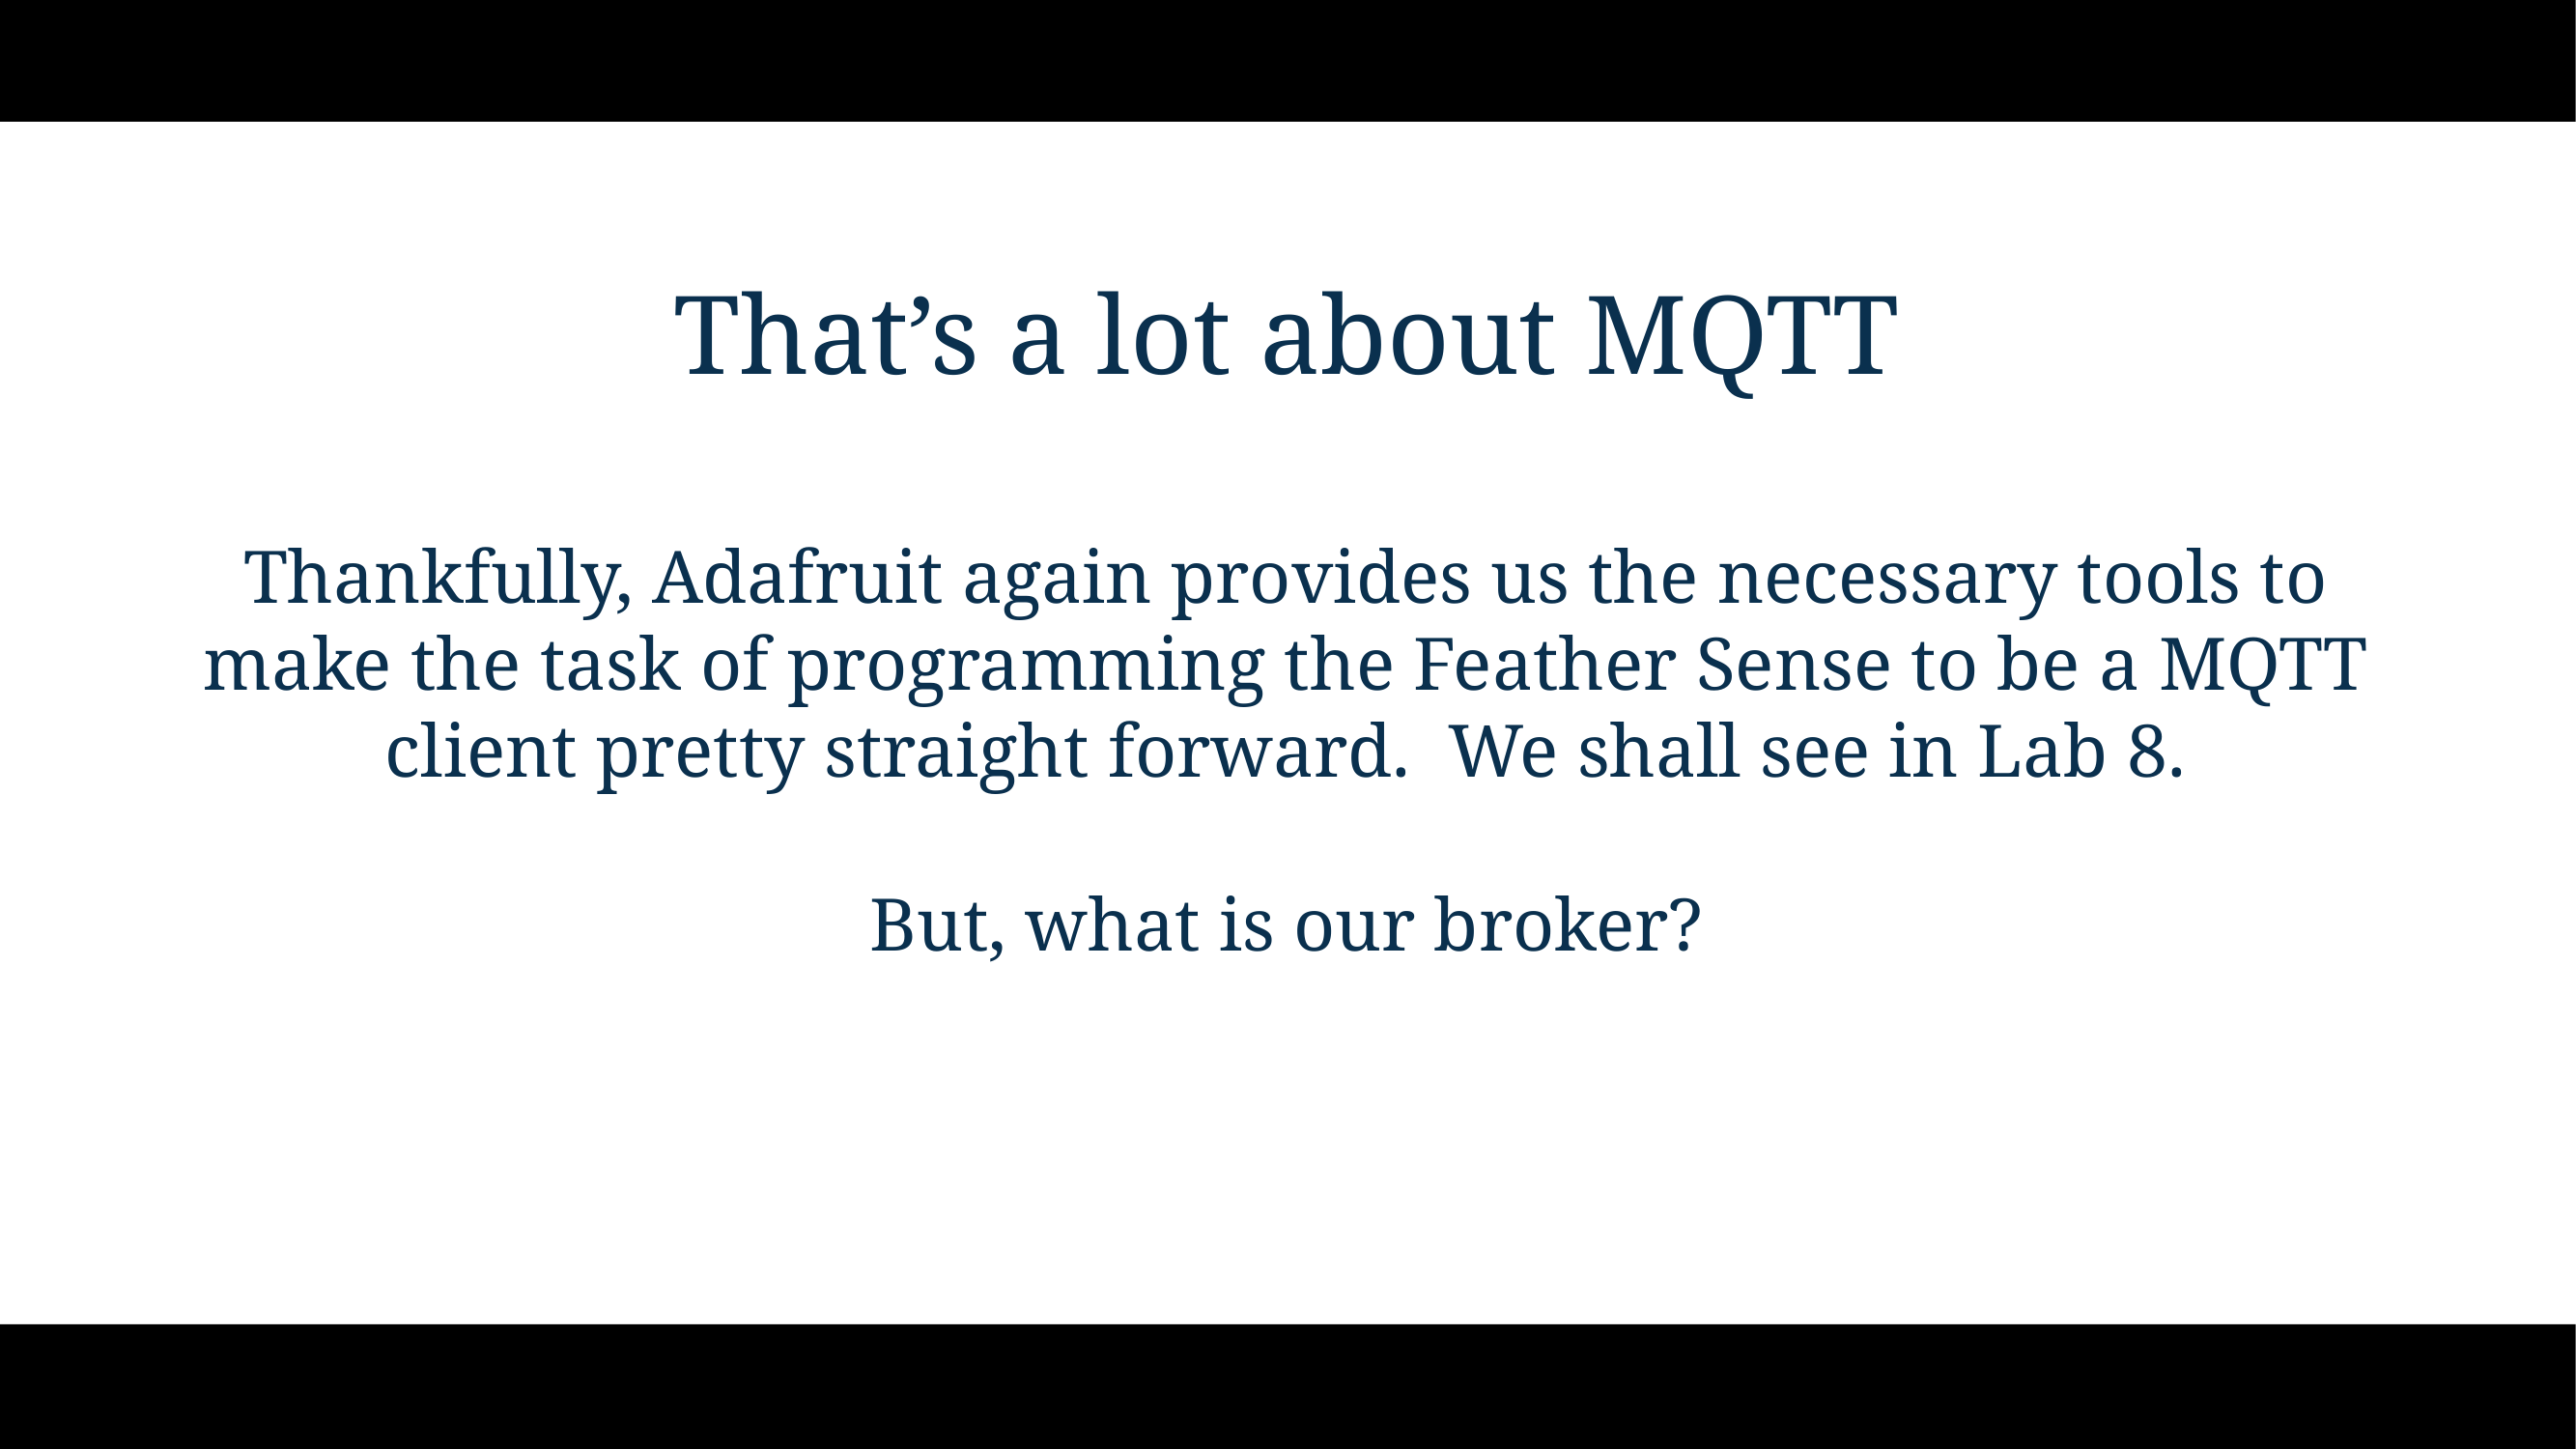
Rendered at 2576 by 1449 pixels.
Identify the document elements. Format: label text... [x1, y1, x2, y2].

list Thankfully, Adafruit again provides us the necessary tools to make the task of programming the Feather Sense to be a MQTT client pretty straight forward. We shall see in Lab 8. But, what is our broker? [183, 429, 2391, 1293]
title That’s a lot about MQTT [183, 243, 2391, 411]
